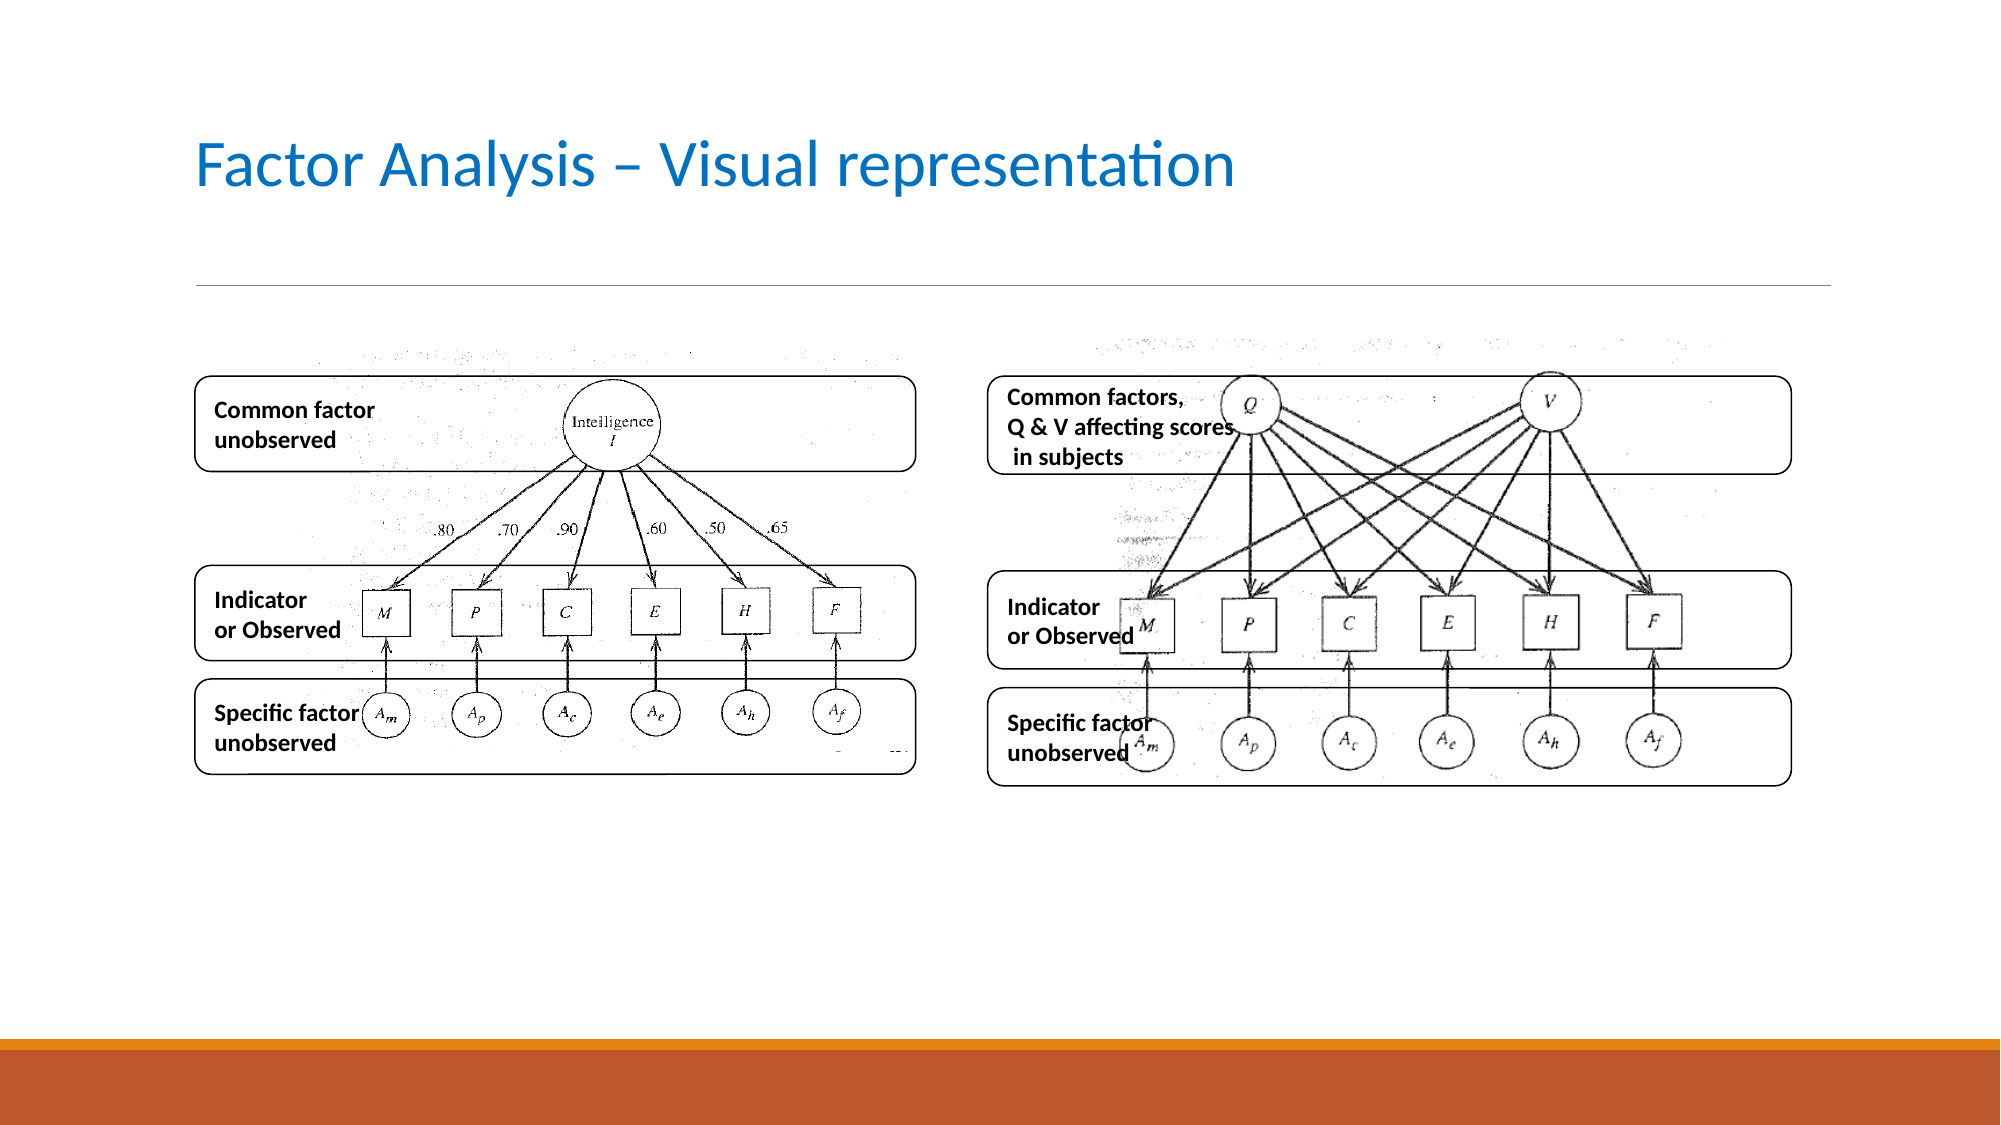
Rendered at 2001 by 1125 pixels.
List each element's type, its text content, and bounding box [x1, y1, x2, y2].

title Factor Analysis – Visual representation [180, 47, 1830, 285]
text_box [987, 338, 1792, 787]
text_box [194, 349, 917, 775]
